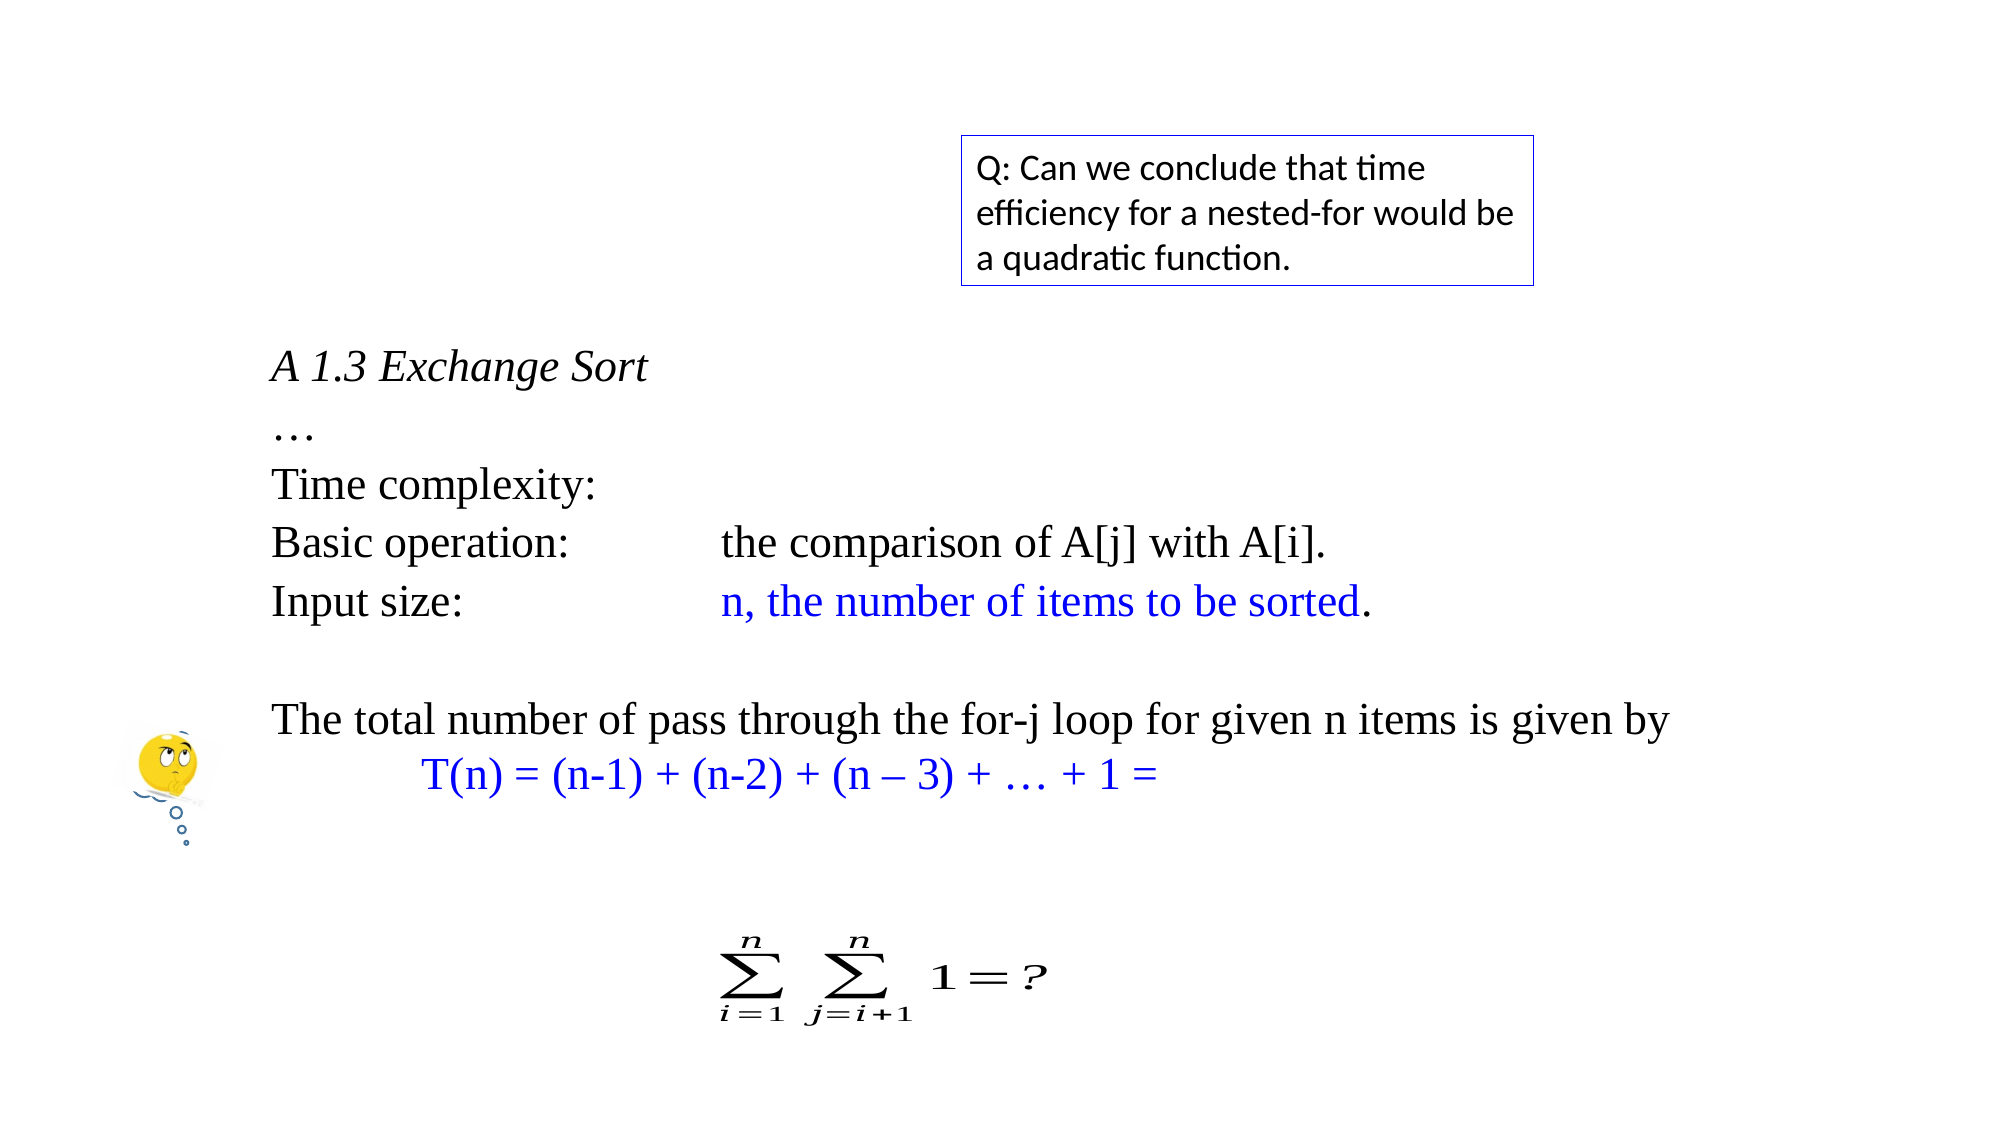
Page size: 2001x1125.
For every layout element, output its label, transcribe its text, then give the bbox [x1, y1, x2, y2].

picture [112, 719, 222, 810]
text_box [176, 824, 187, 835]
text_box [183, 839, 190, 846]
text_box [169, 805, 184, 820]
text_box Q: Can we conclude that time efficiency for a nested-for would be a quadratic function. [961, 135, 1534, 286]
